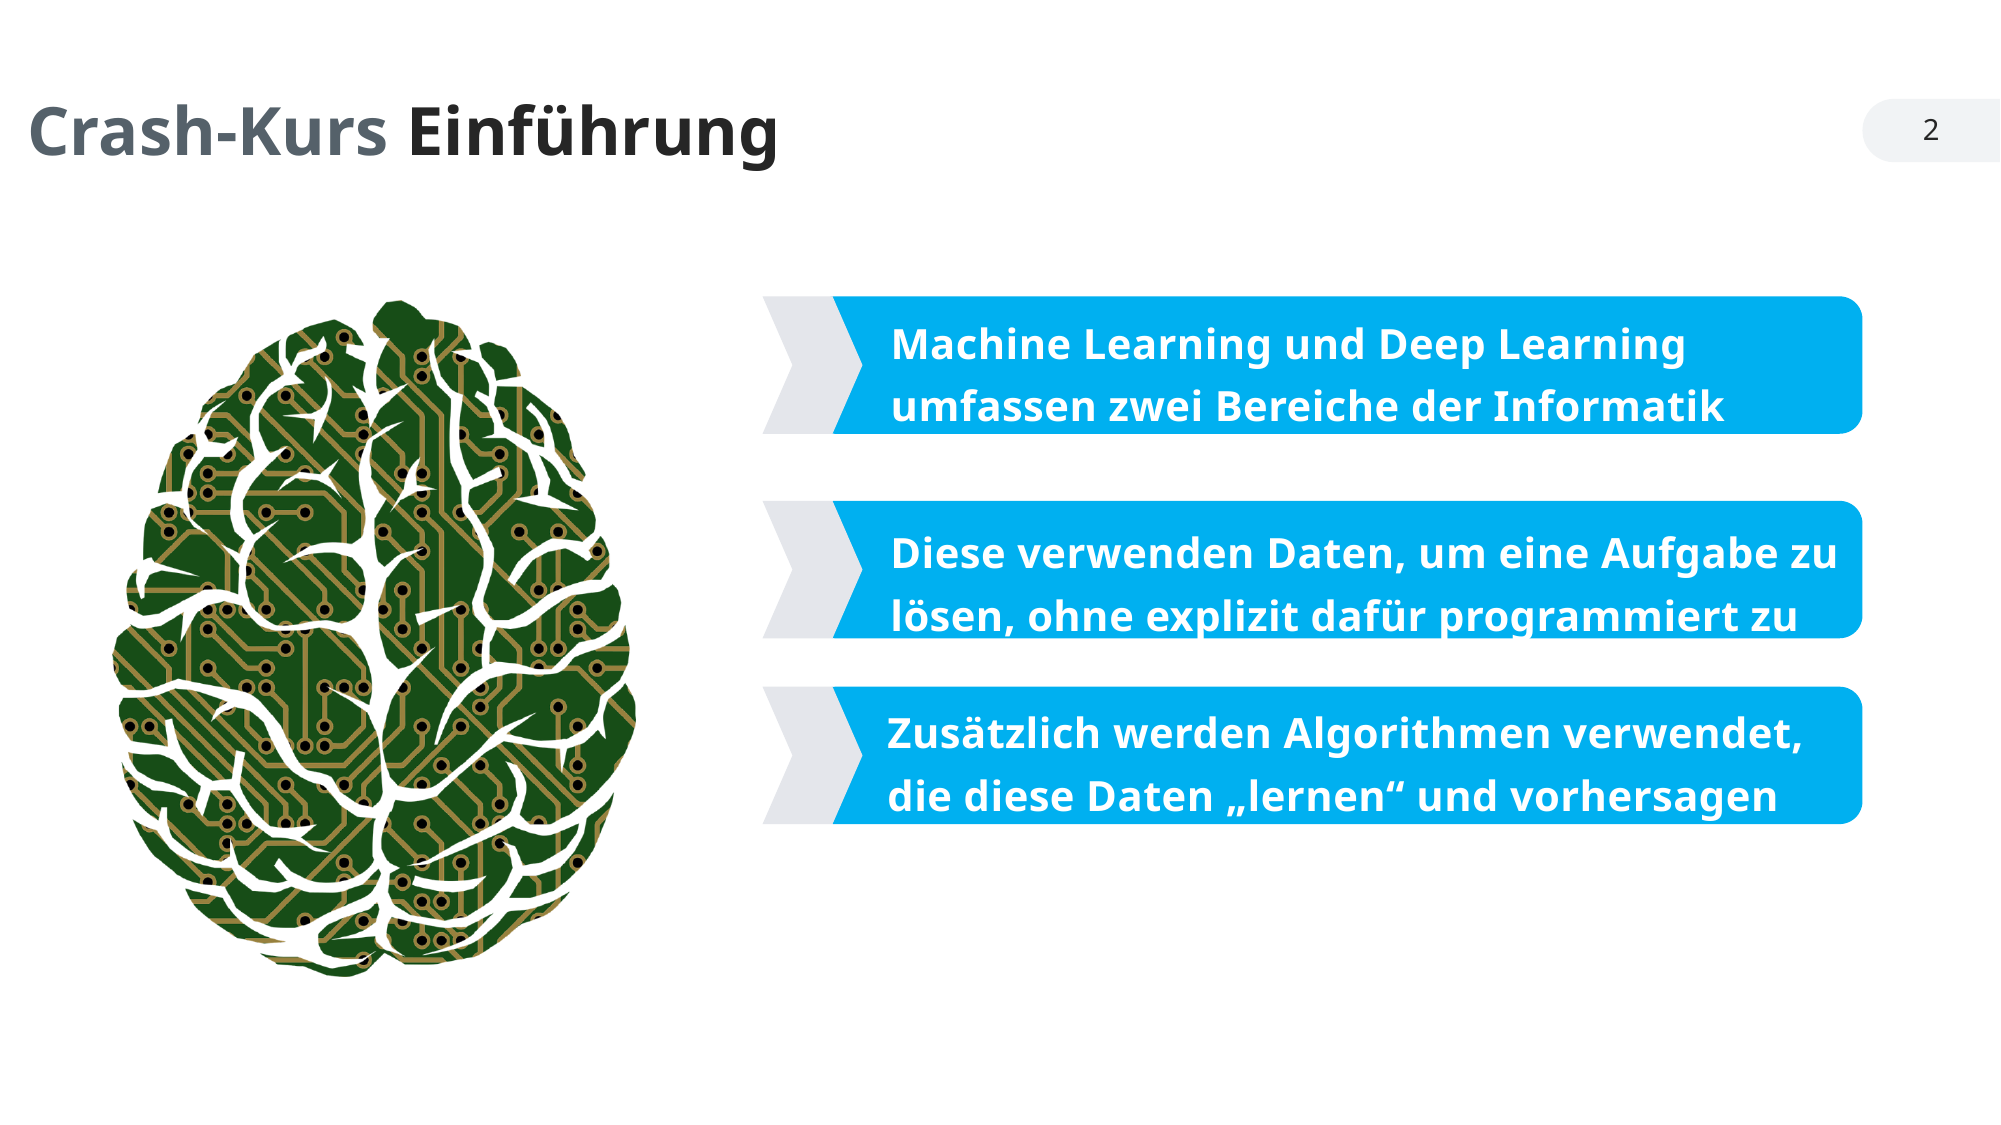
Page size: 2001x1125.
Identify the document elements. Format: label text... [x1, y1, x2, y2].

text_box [762, 500, 1863, 649]
slide_number 2 [1862, 100, 2000, 161]
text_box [762, 296, 1863, 434]
text_box Crash-Kurs Einführung [27, 68, 1015, 201]
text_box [762, 686, 1863, 825]
picture [112, 300, 636, 977]
